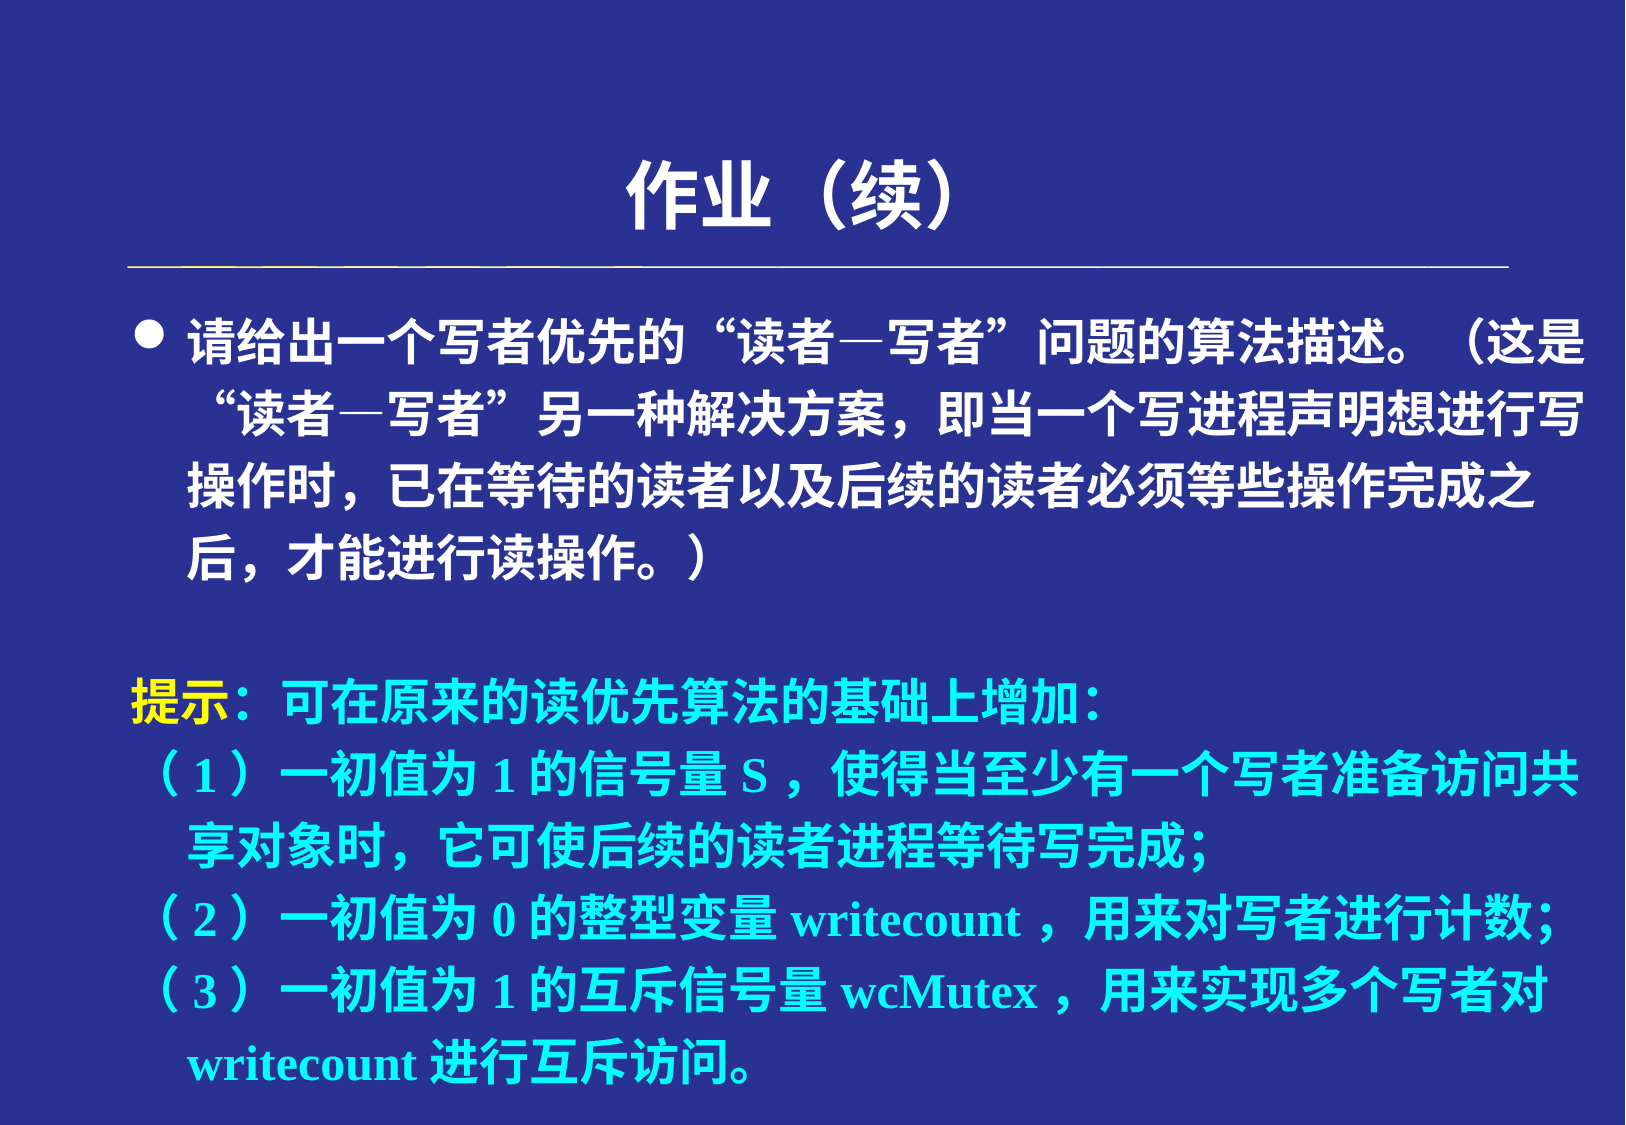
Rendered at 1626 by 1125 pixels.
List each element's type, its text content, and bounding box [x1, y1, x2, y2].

title 作业（续） [121, 99, 1504, 288]
list 请给出一个写者优先的“读者—写者”问题的算法描述。（这是 “读者—写者”另一种解决方案，即当一个写进程声明想进行写操作时，已在等待的读者以及后续的读者必须等些操作完成之后，才能进行读操作。） 提示：可在原来的读优先算法的基础上增加： （1）一初值为1的信号量S，使得当至少有一个写者准备访问共享对象时，它可使后续的读者进程等待写完成； （2）一初值为0的整型变量writecount，用来对写者进行计数； （3）一初值为1的互斥信号量wcMutex，用来实现多个写者对writecount进行互斥访问。 [115, 290, 1605, 1125]
